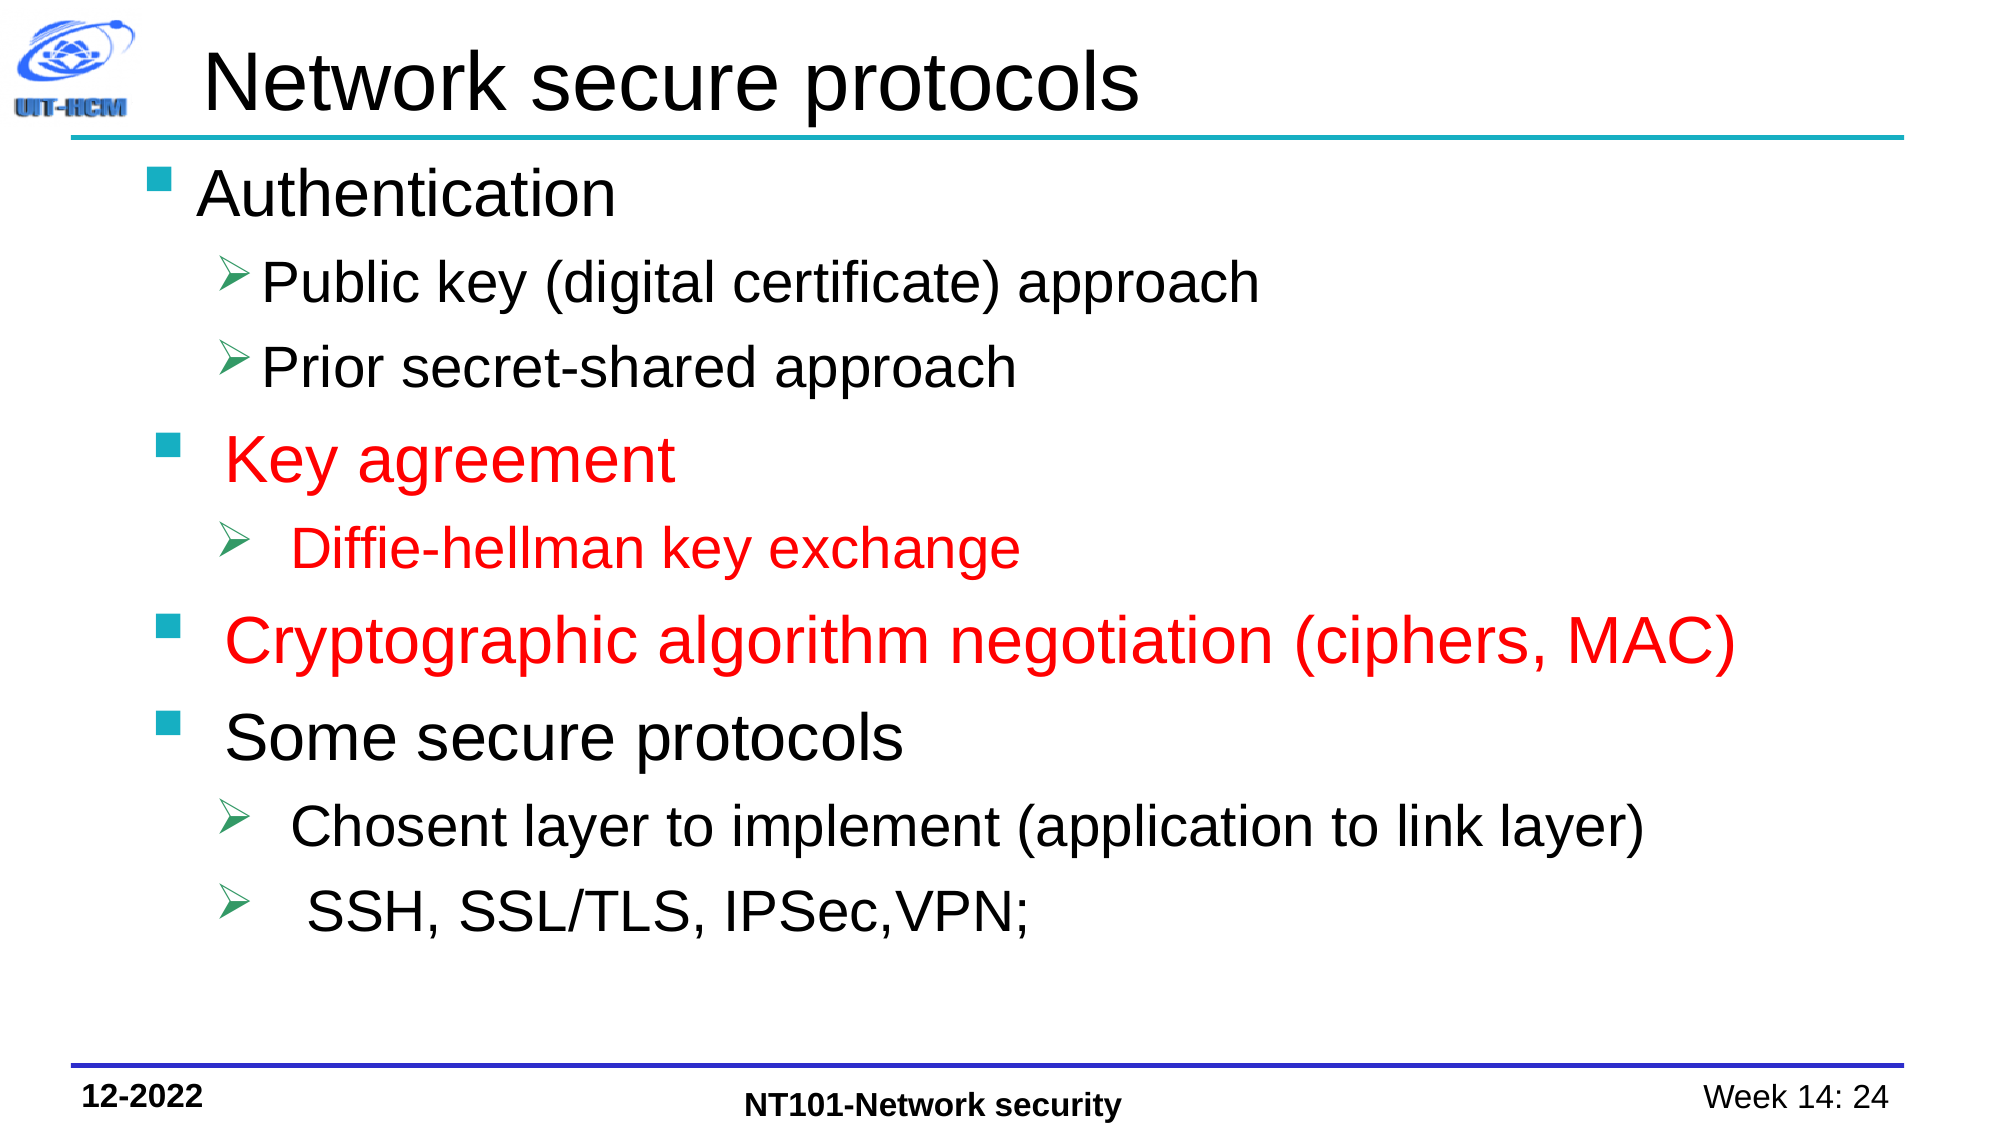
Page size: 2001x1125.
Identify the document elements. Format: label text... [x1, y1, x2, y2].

title Network secure protocols [187, 12, 1440, 142]
picture [0, 8, 150, 127]
list Authentication Public key (digital certificate) approach Prior secret-shared approach Key agreement Diffie-hellman key exchange Cryptographic algorithm negotiation (ciphers, MAC) Some secure protocols Chosent layer to implement (application to link layer) SSH, SSL/TLS, IPSec,VPN; [125, 142, 1813, 1003]
